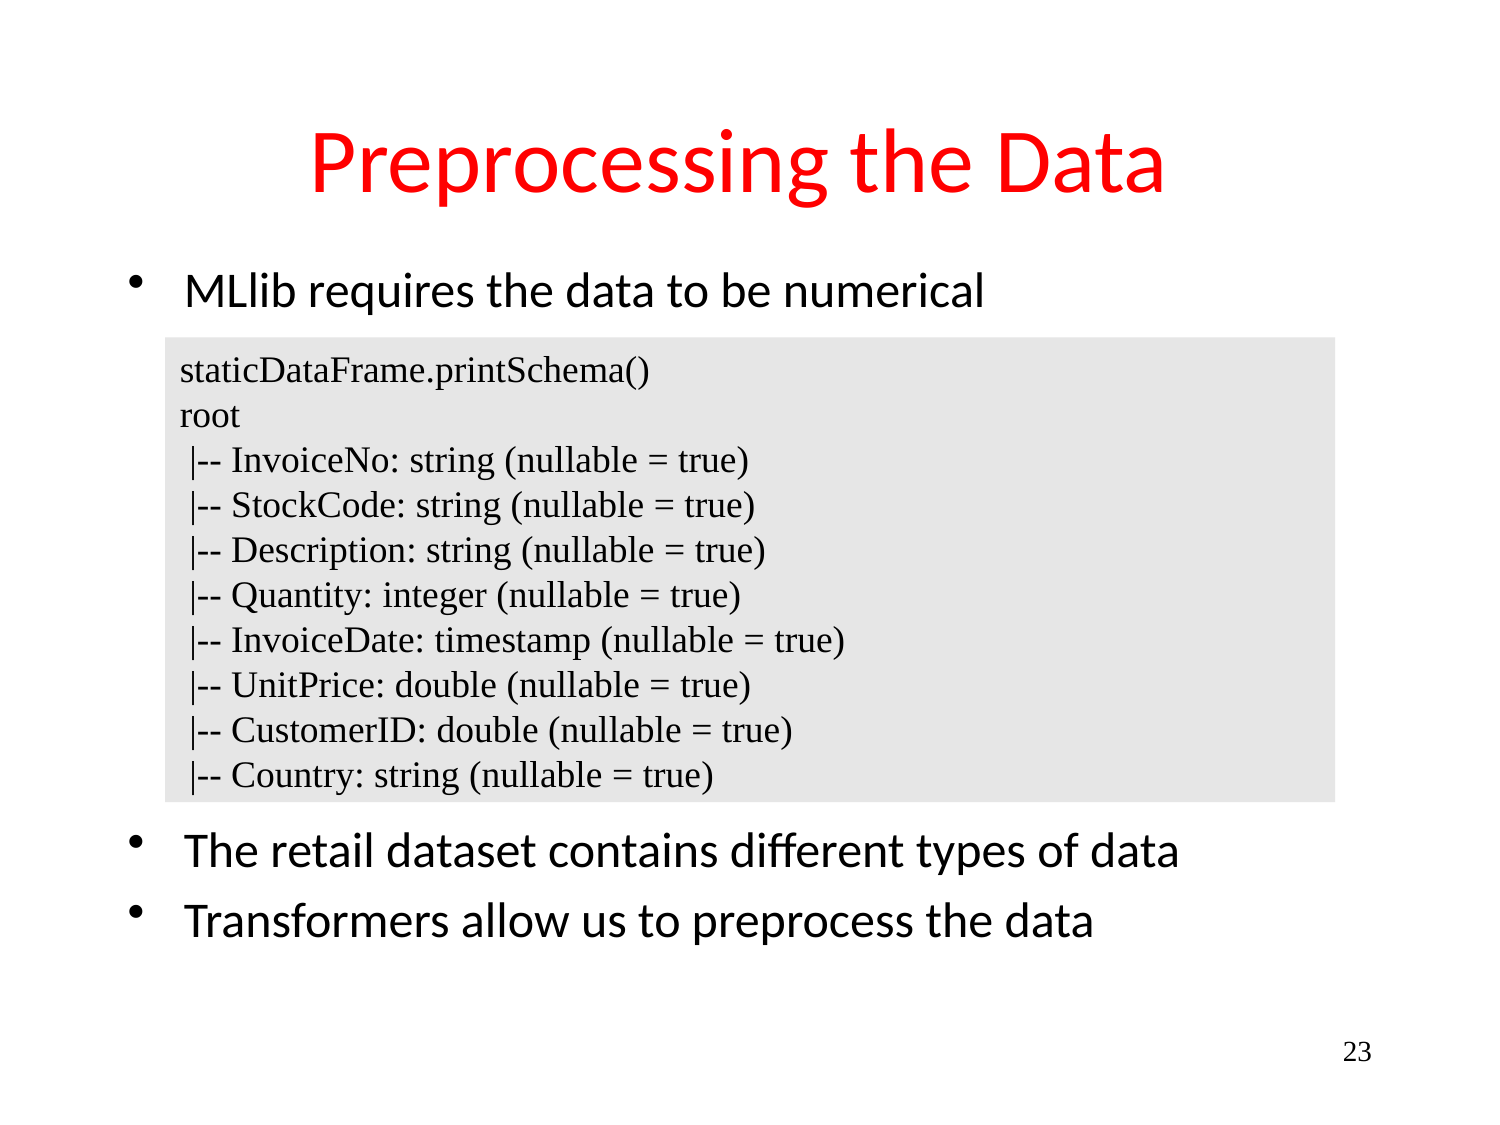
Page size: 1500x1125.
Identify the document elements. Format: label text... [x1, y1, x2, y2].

list MLlib requires the data to be numerical The retail dataset contains different types of data Transformers allow us to preprocess the data [112, 249, 1388, 1001]
title Preprocessing the Data [112, 87, 1388, 226]
slide_number 23 [1074, 1024, 1388, 1101]
text_box staticDataFrame.printSchema() root |-- InvoiceNo: string (nullable = true) |-- StockCode: string (nullable = true) |-- Description: string (nullable = true) |-- Quantity: integer (nullable = true) |-- InvoiceDate: timestamp (nullable = true) |-- UnitPrice: double (nullable = true) |-- CustomerID: double (nullable = true) |-- Country: string (nullable = true) [165, 337, 1336, 803]
